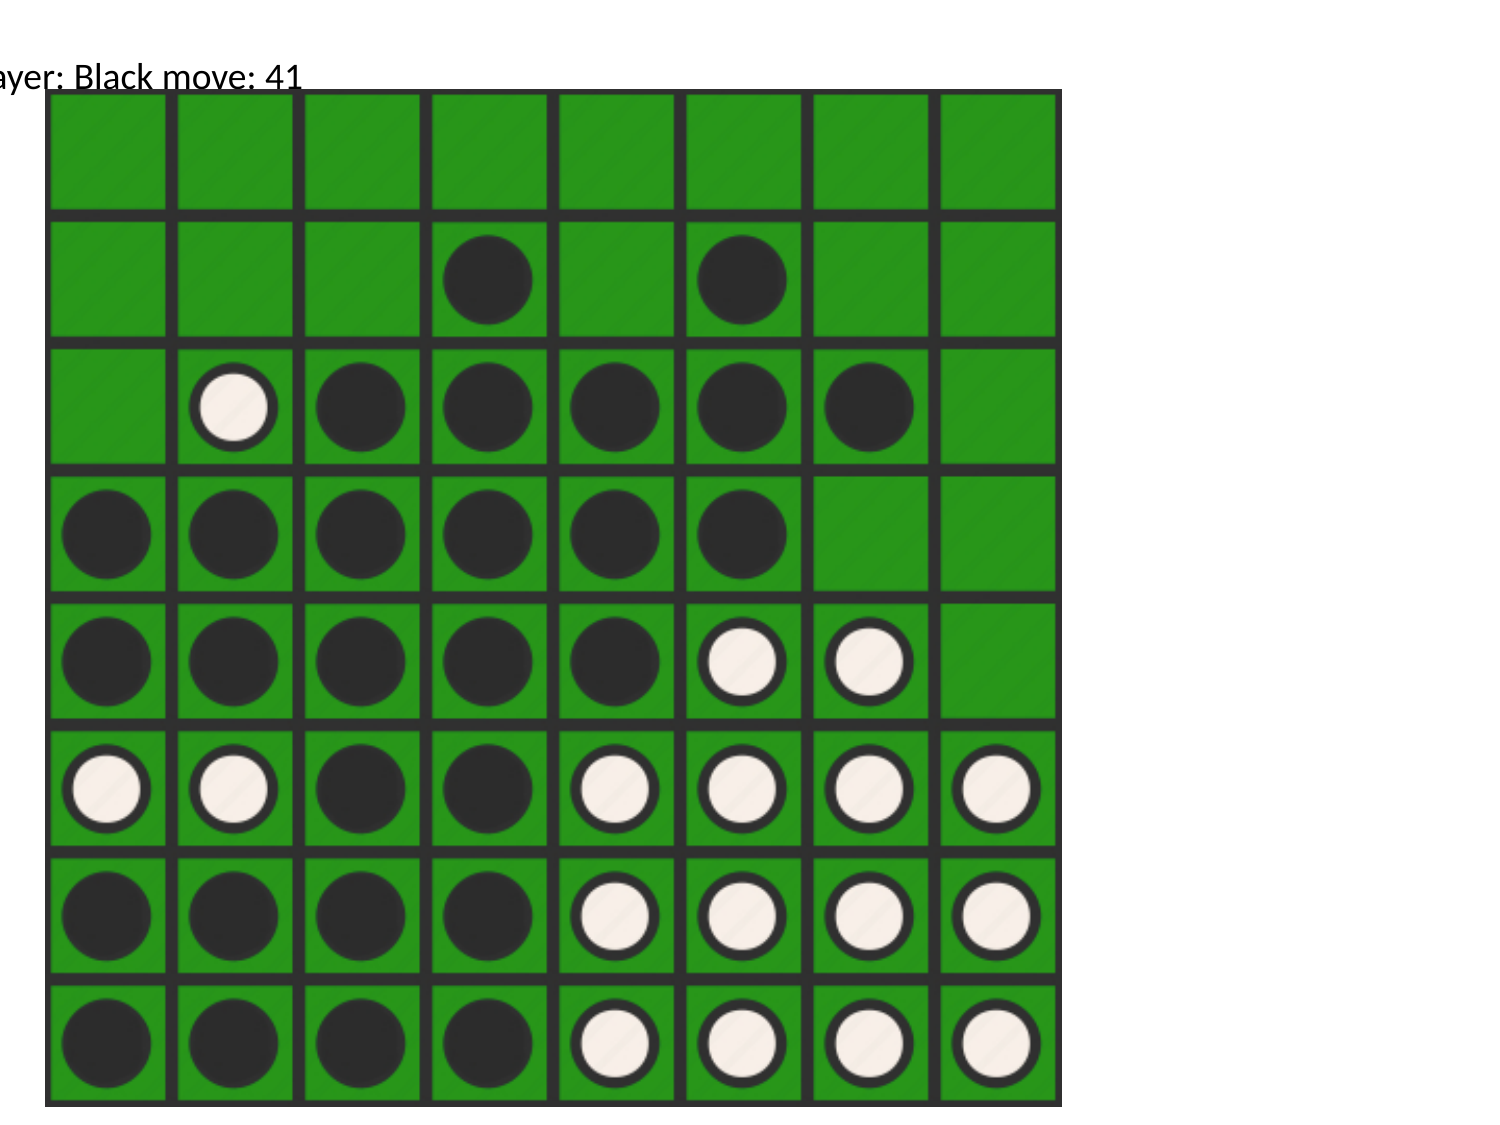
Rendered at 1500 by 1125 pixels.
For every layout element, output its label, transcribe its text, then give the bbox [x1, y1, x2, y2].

text_box turn: 41 player: Black move: 41 [0, 44, 319, 105]
picture [44, 89, 1062, 1107]
